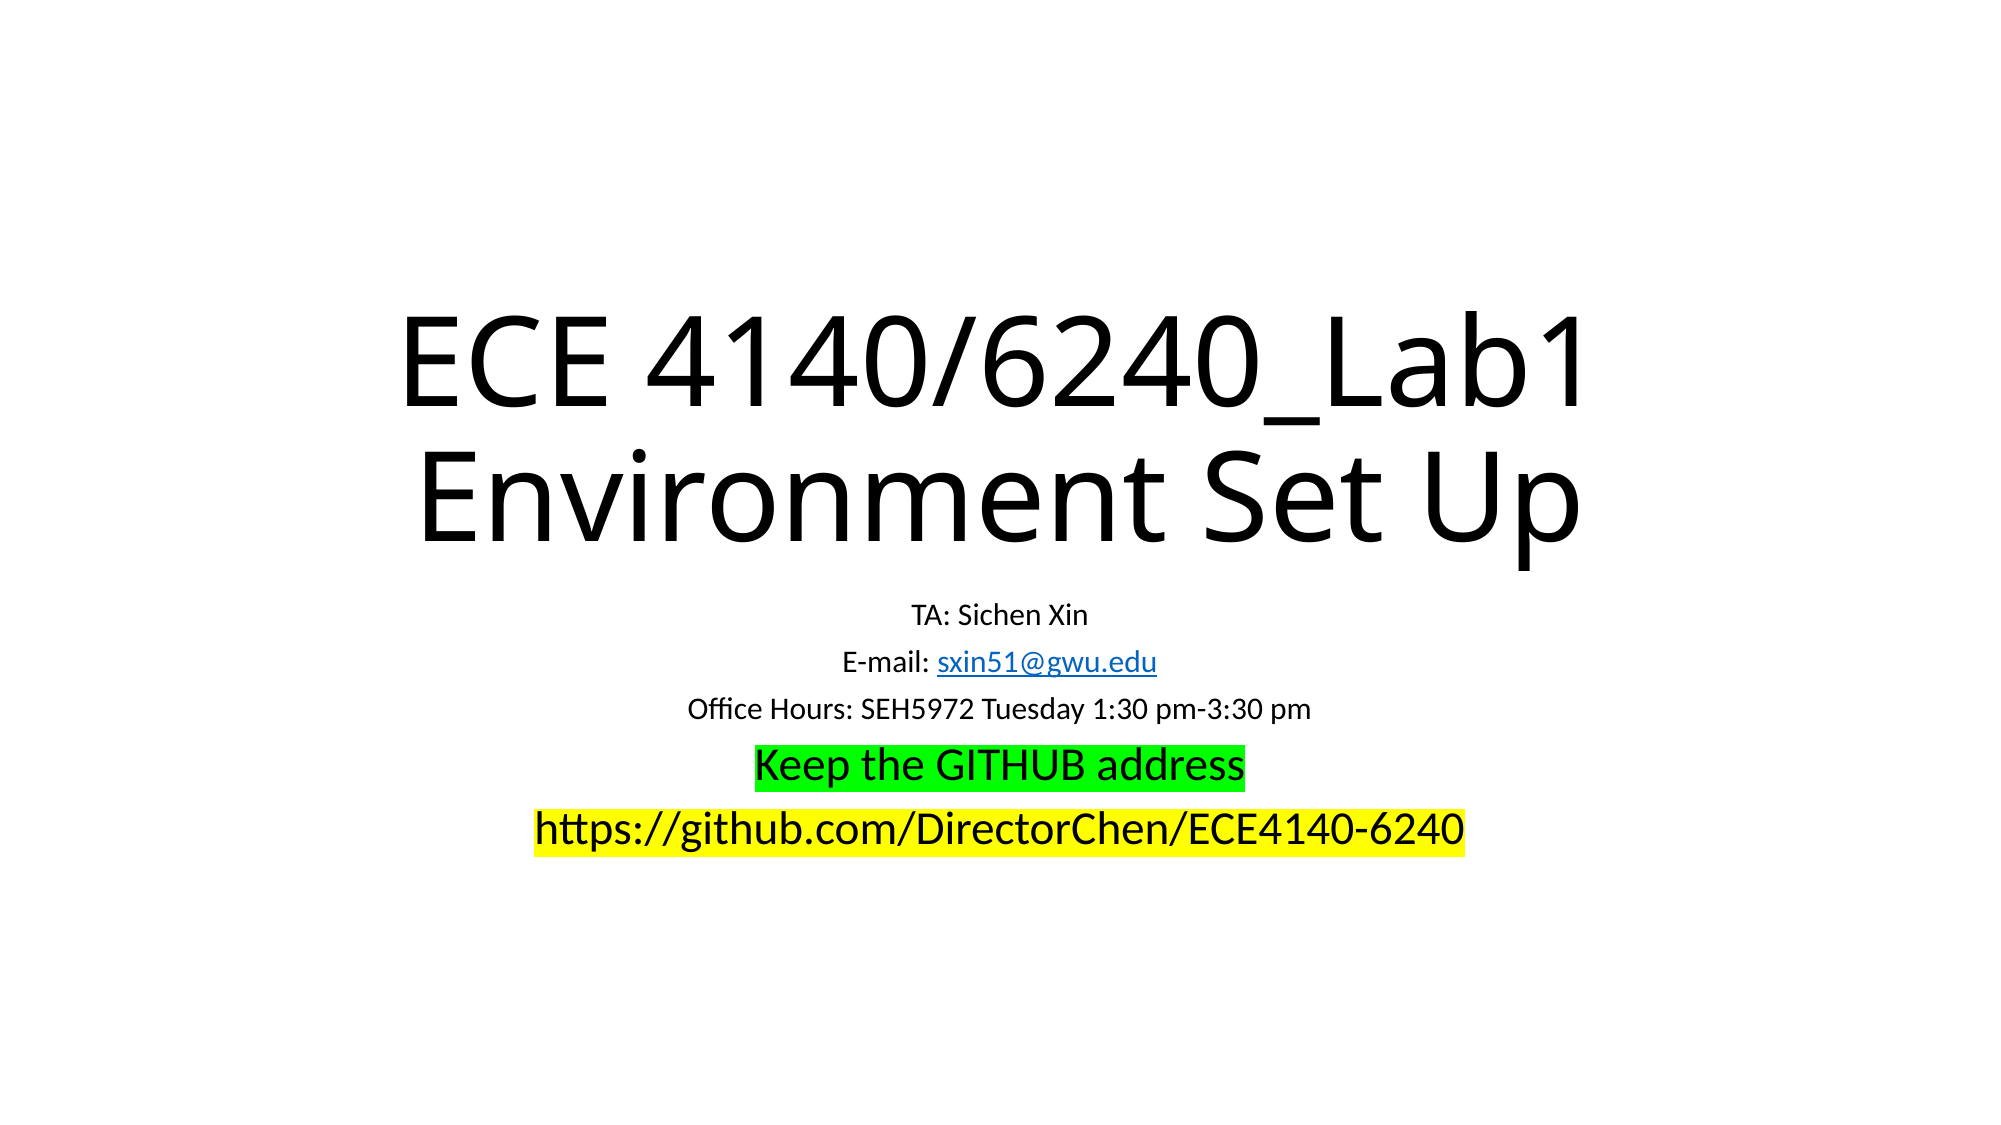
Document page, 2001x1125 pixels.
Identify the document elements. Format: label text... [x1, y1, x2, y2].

title ECE 4140/6240_Lab1 Environment Set Up [249, 184, 1750, 576]
subtitle TA: Sichen Xin E-mail: sxin51@gwu.edu Office Hours: SEH5972 Tuesday 1:30 pm-3:30 pm Keep the GITHUB address https://github.com/DirectorChen/ECE4140-6240 [249, 590, 1750, 863]
